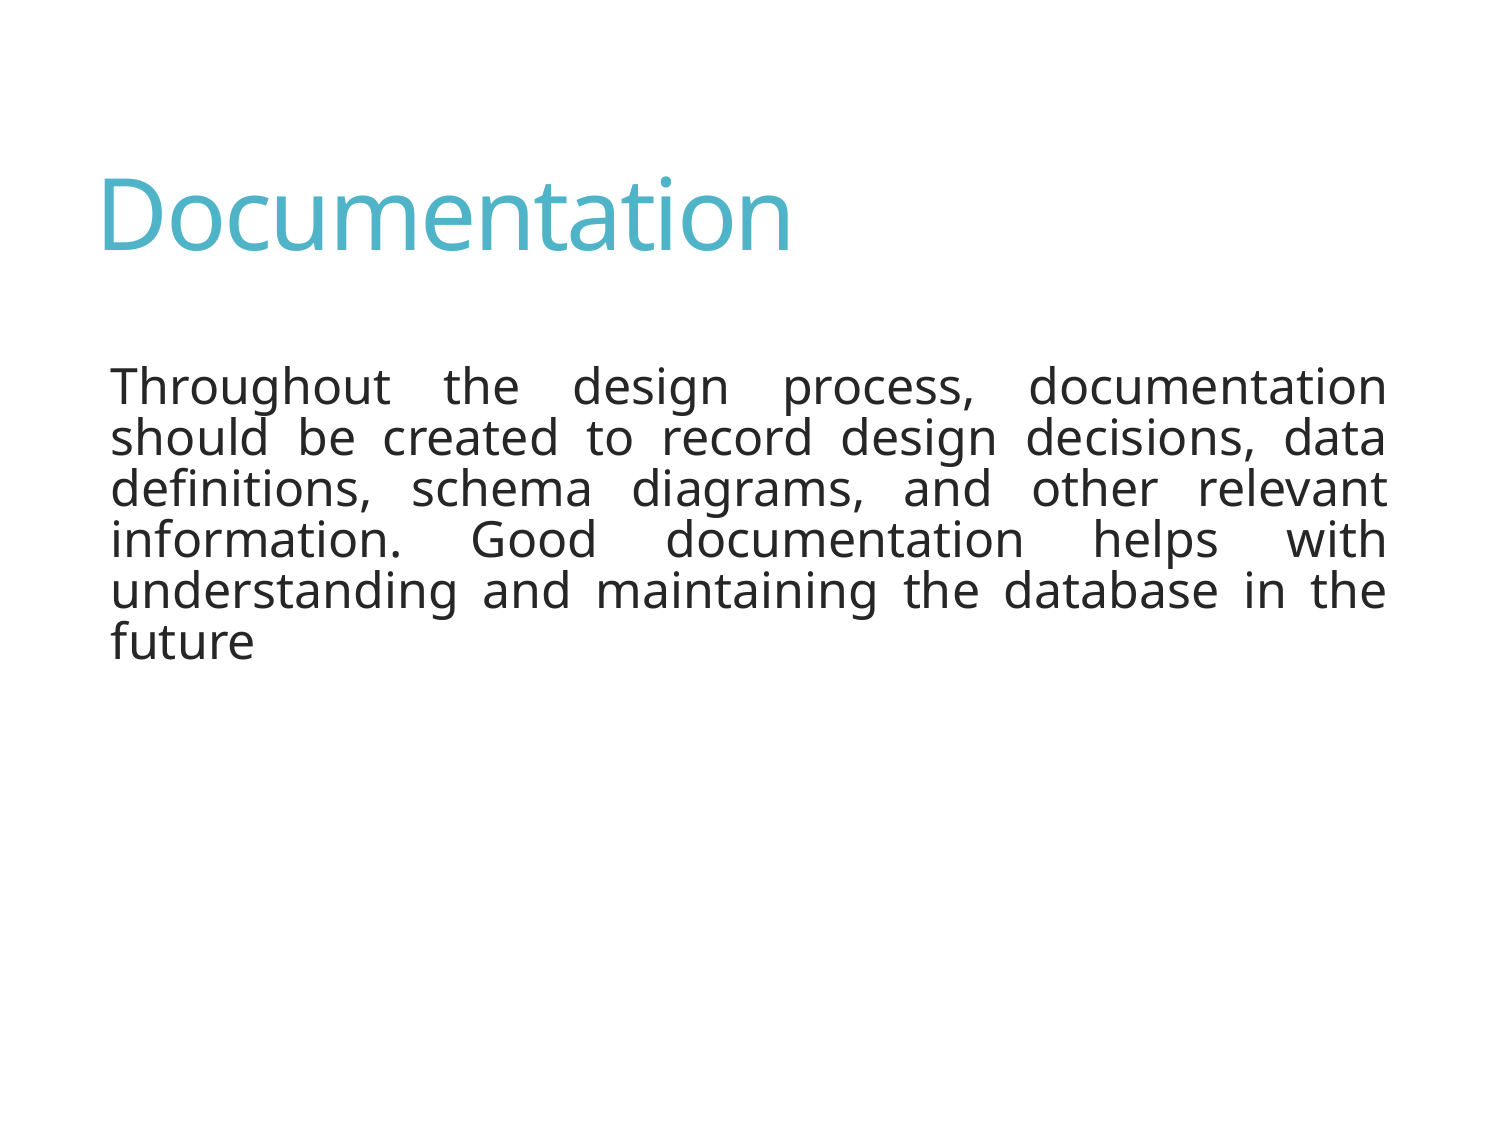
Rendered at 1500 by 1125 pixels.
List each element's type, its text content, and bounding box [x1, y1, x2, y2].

list Throughout the design process, documentation should be created to record design decisions, data definitions, schema diagrams, and other relevant information. Good documentation helps with understanding and maintaining the database in the future [80, 356, 1404, 974]
title Documentation [80, 81, 1407, 354]
